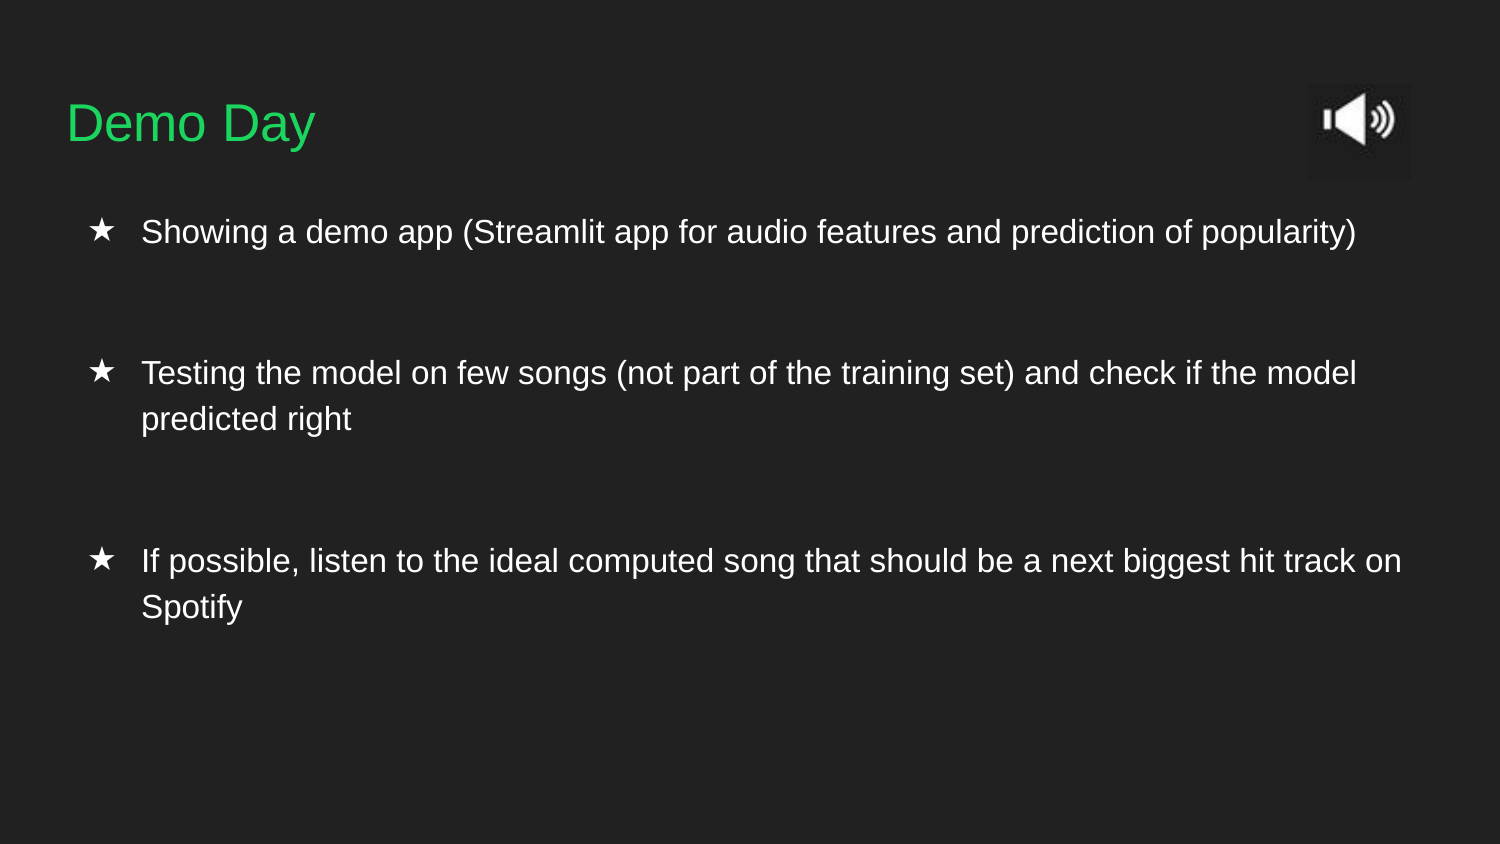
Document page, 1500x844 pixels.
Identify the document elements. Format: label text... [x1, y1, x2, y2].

title Demo Day [51, 72, 1449, 167]
list Showing a demo app (Streamlit app for audio features and prediction of popularity) Testing the model on few songs (not part of the training set) and check if the model predicted right If possible, listen to the ideal computed song that should be a next biggest hit track on Spotify [51, 189, 1449, 750]
picture [1307, 83, 1411, 179]
